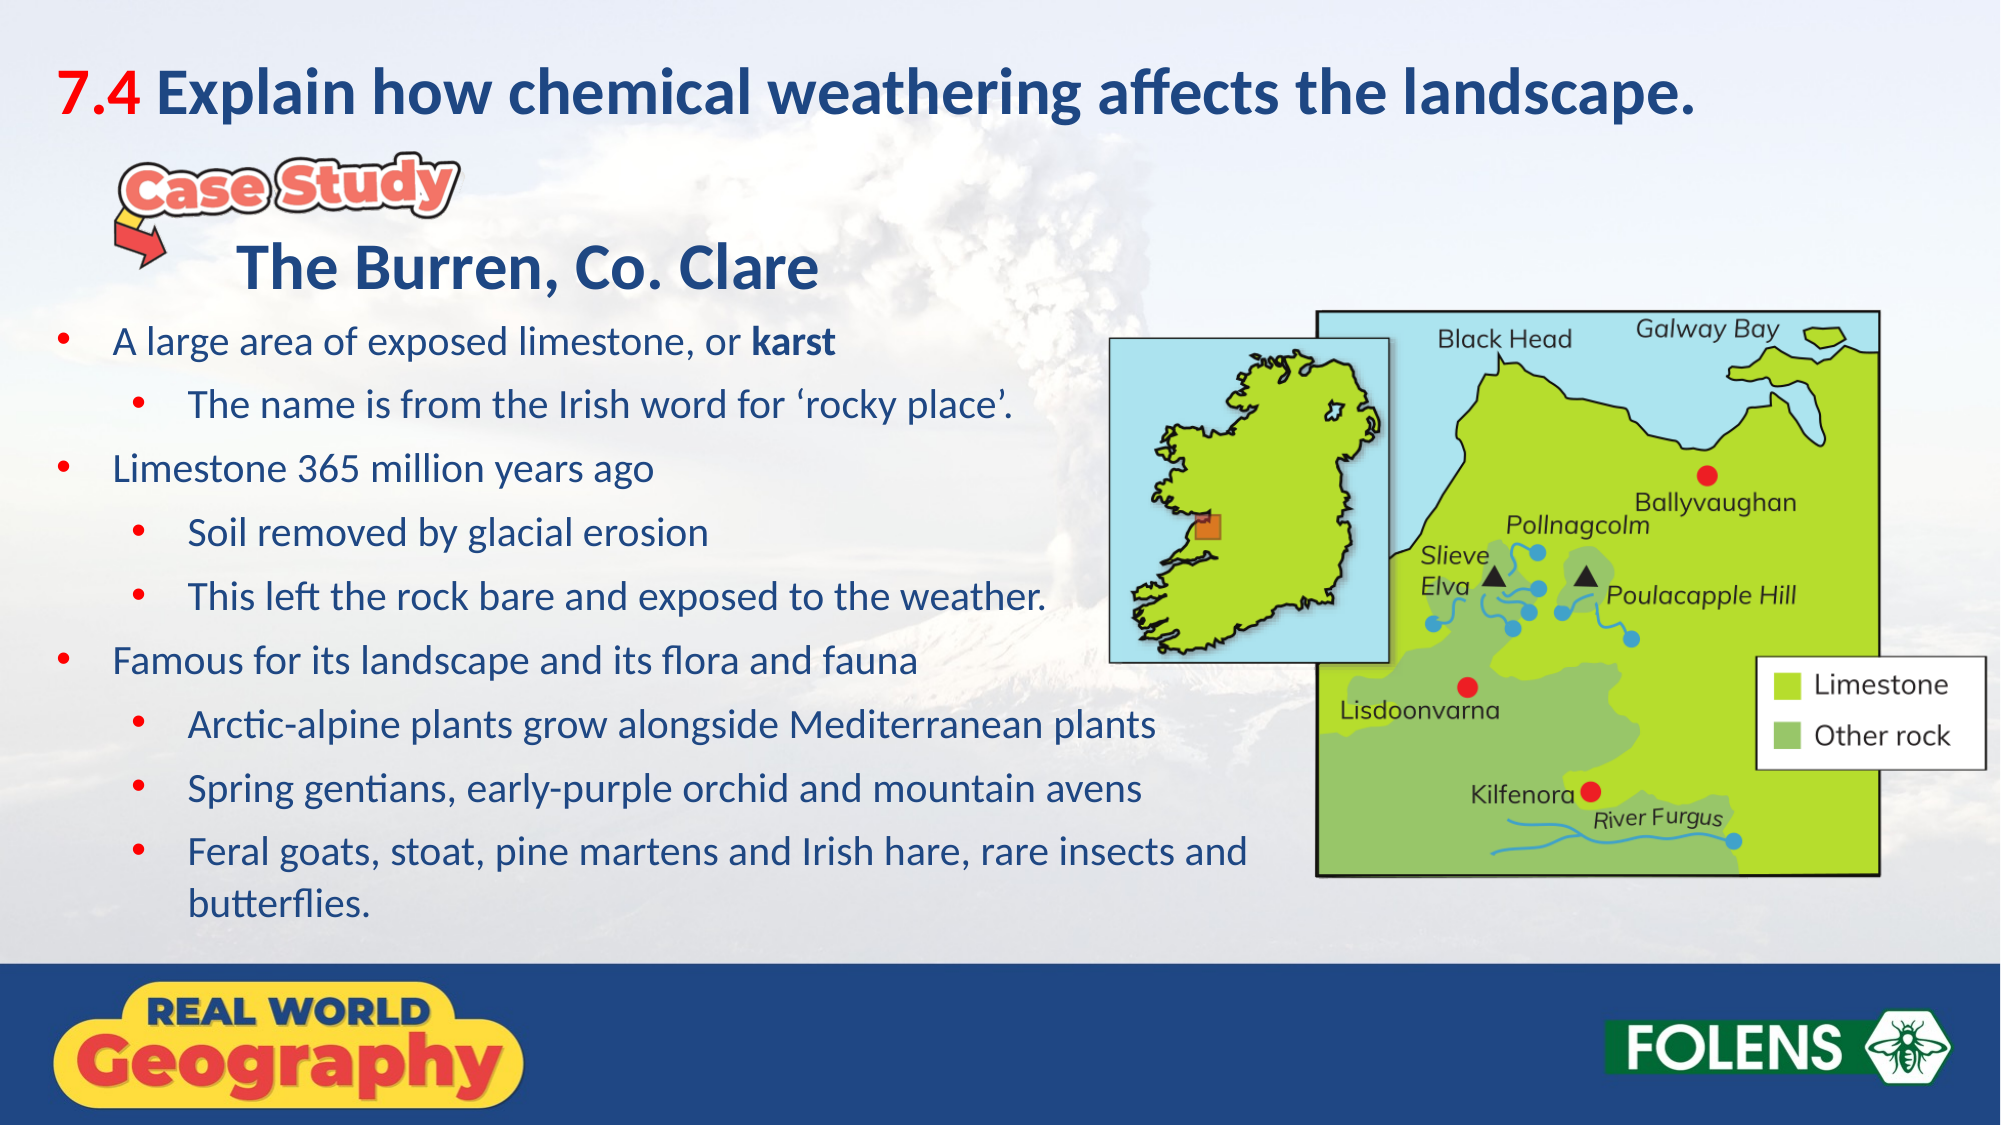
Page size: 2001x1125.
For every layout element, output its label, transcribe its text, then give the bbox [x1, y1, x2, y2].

text_box A large area of exposed limestone, or karst The name is from the Irish word for ‘rocky place’. Limestone 365 million years ago Soil removed by glacial erosion This left the rock bare and exposed to the weather. Famous for its landscape and its ﬂora and fauna Arctic-alpine plants grow alongside Mediterranean plants Spring gentians, early-purple orchid and mountain avens Feral goats, stoat, pine martens and Irish hare, rare insects and butterﬂies. [41, 304, 1348, 933]
text_box 7.4 Explain how chemical weathering affects the landscape. [41, 40, 1933, 136]
text_box The Burren, Co. Clare [222, 224, 1029, 304]
picture [0, 0, 2001, 1125]
